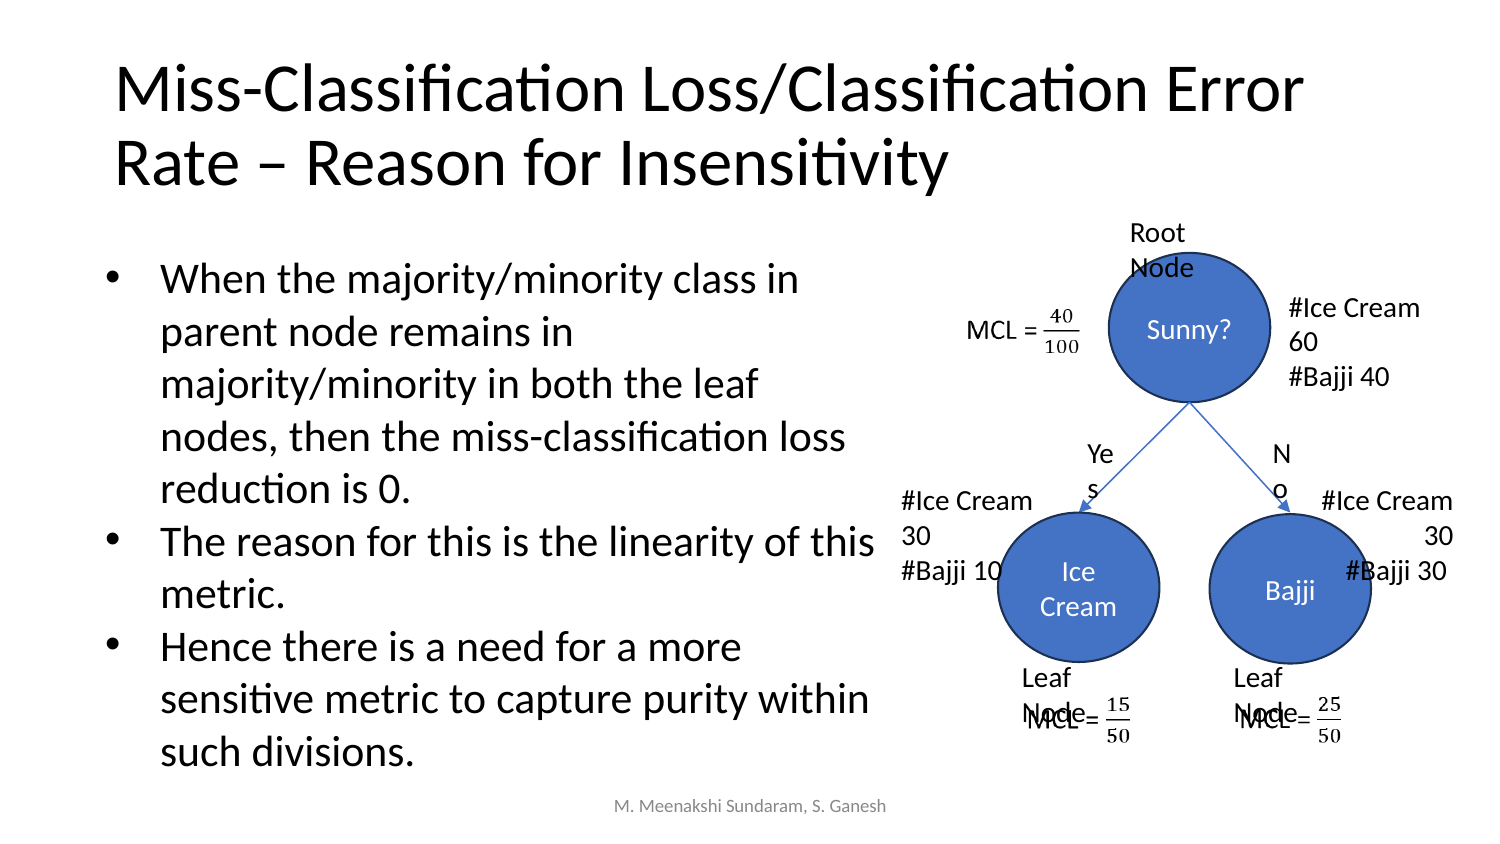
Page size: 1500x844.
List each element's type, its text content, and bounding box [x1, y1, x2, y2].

title Miss-Classification Loss/Classification Error Rate – Reason for Insensitivity [103, 44, 1397, 208]
footer M. Meenakshi Sundaram, S. Ganesh [496, 782, 1004, 827]
text_box When the majority/minority class in parent node remains in majority/minority in both the leaf nodes, then the miss-classification loss reduction is 0. The reason for this is the linearity of this metric. Hence there is a need for a more sensitive metric to capture purity within such divisions. [92, 237, 887, 788]
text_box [889, 207, 1465, 749]
